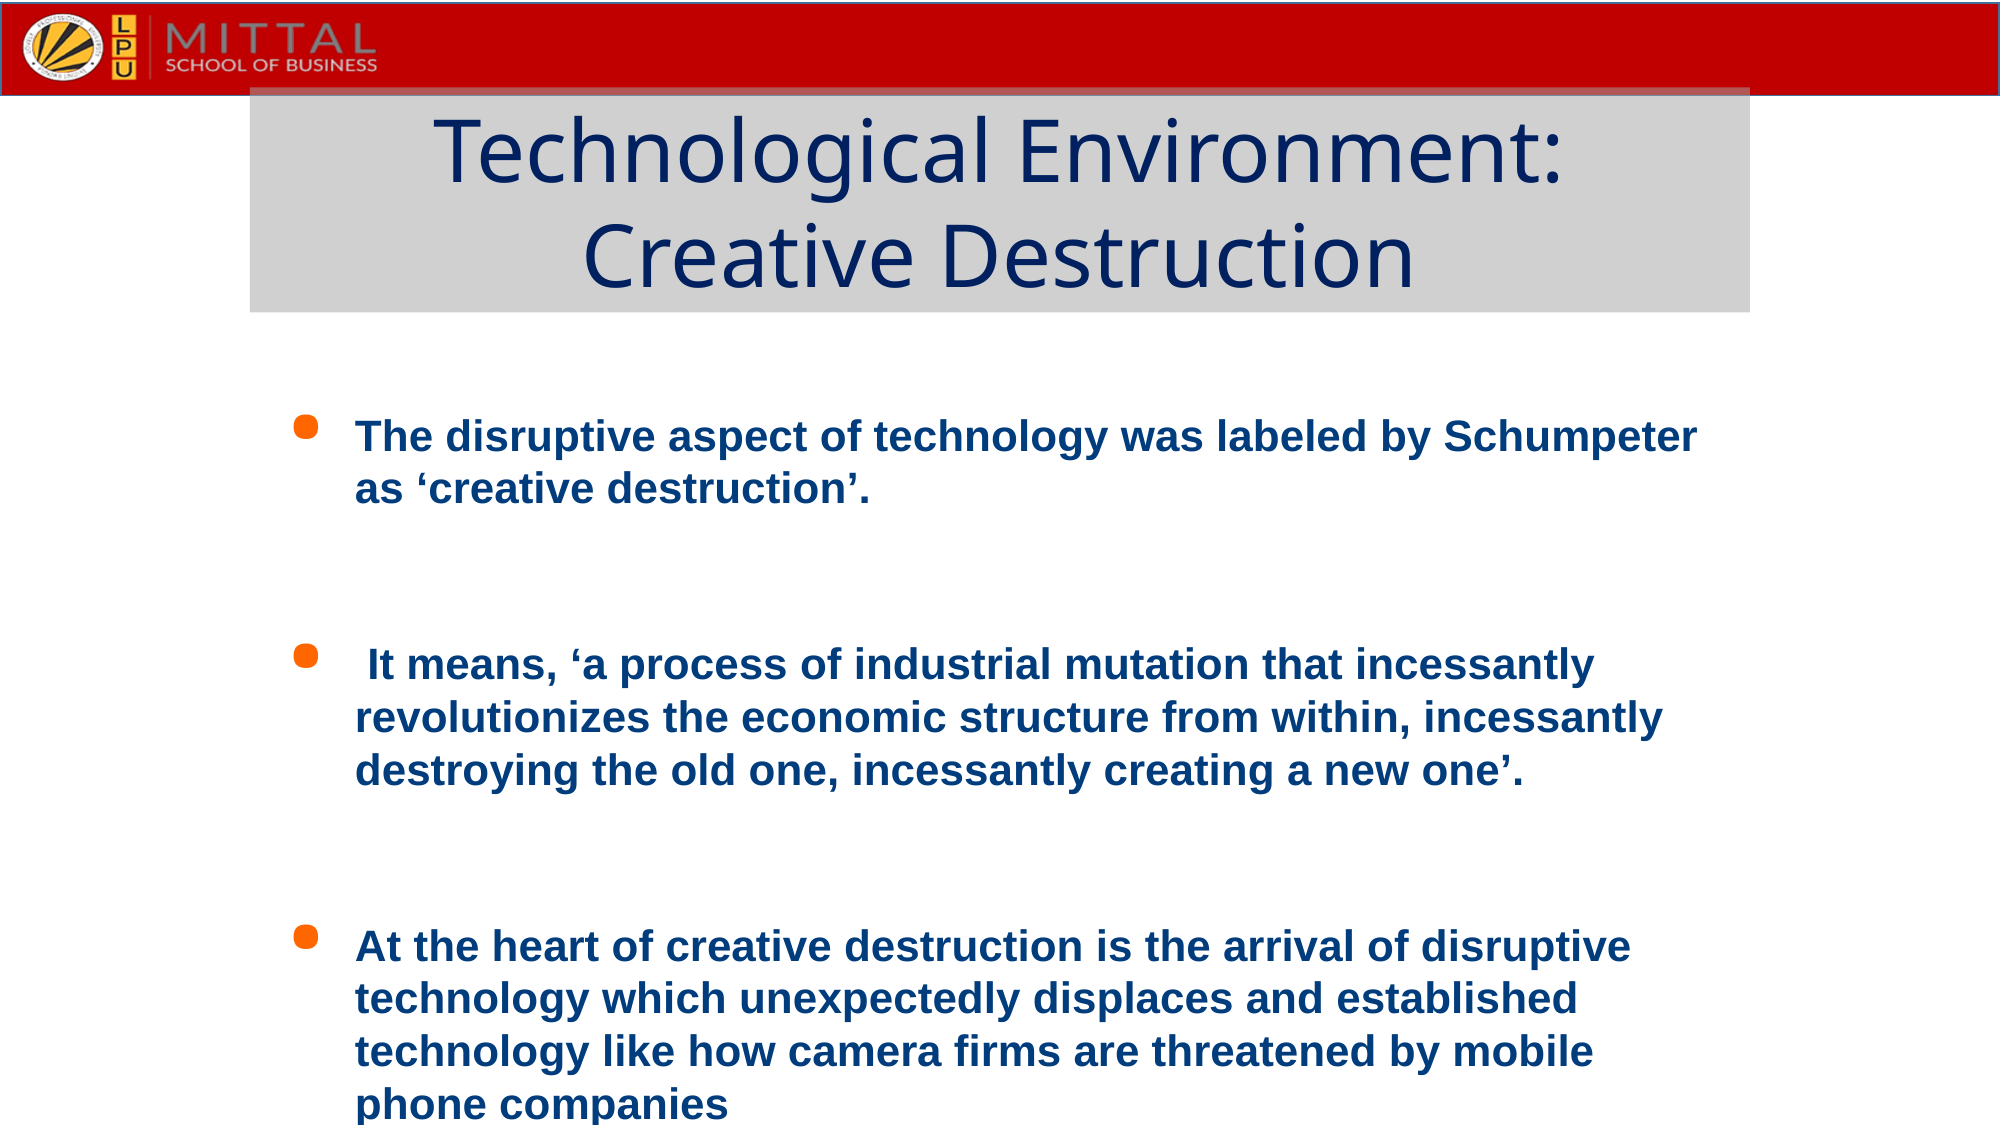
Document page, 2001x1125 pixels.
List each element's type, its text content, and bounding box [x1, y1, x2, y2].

text_box Technological Environment: Creative Destruction [249, 87, 1750, 313]
picture [0, 0, 2000, 107]
list The disruptive aspect of technology was labeled by Schumpeter as ‘creative destruction’. It means, ‘a process of industrial mutation that incessantly revolutionizes the economic structure from within, incessantly destroying the old one, incessantly creating a new one’. At the heart of creative destruction is the arrival of disruptive technology which unexpectedly displaces and established technology like how camera firms are threatened by mobile phone companies [274, 399, 1726, 1125]
